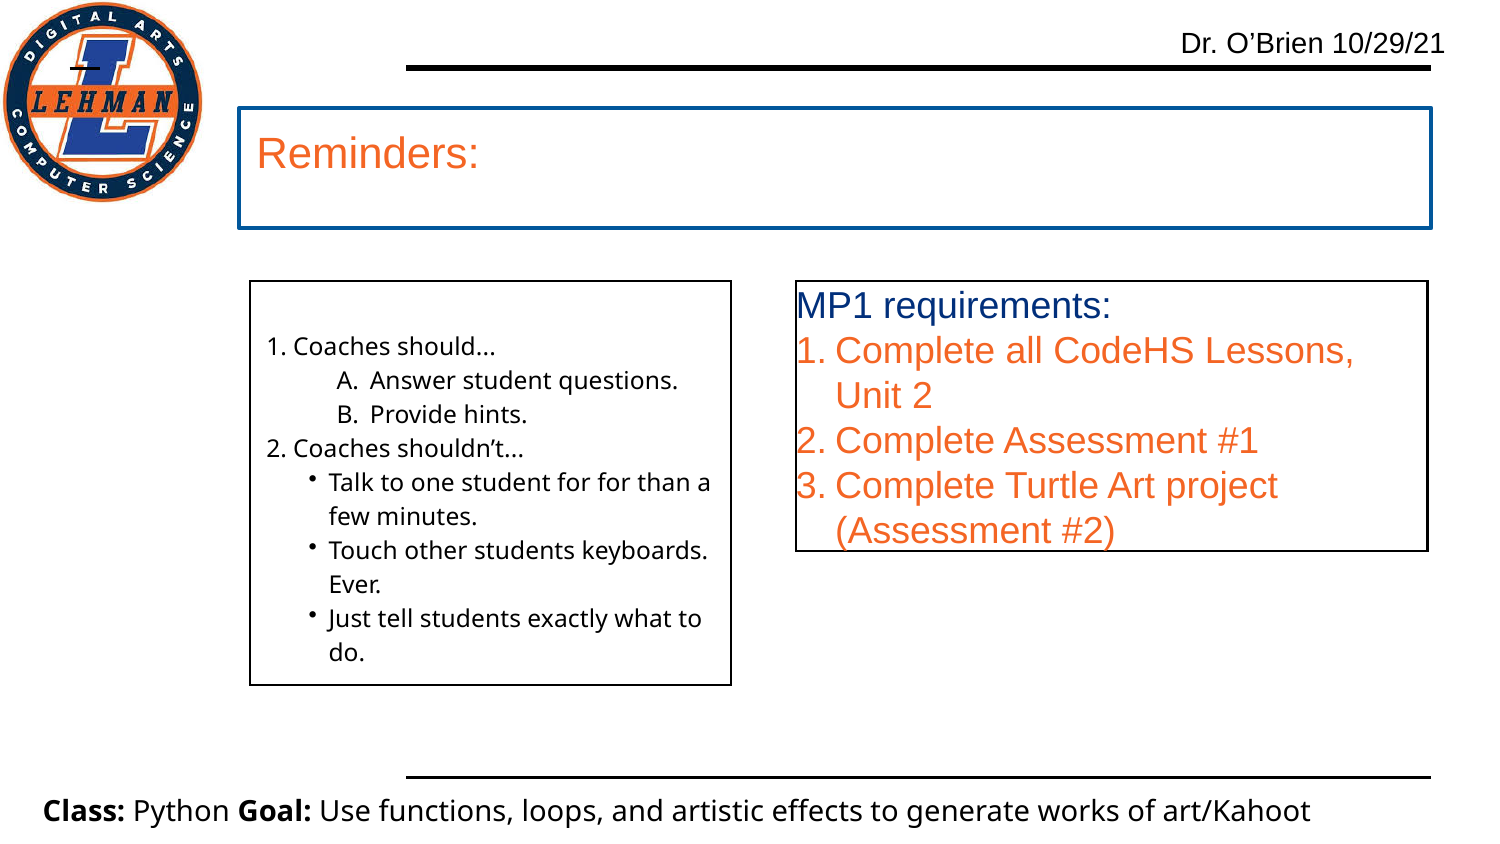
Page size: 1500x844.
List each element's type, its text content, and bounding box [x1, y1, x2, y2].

picture [0, 0, 204, 204]
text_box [250, 280, 731, 686]
text_box MP1 requirements: Complete all CodeHS Lessons, Unit 2 Complete Assessment #1 Complete Turtle Art project (Assessment #2) [795, 280, 1428, 551]
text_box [238, 107, 1432, 229]
